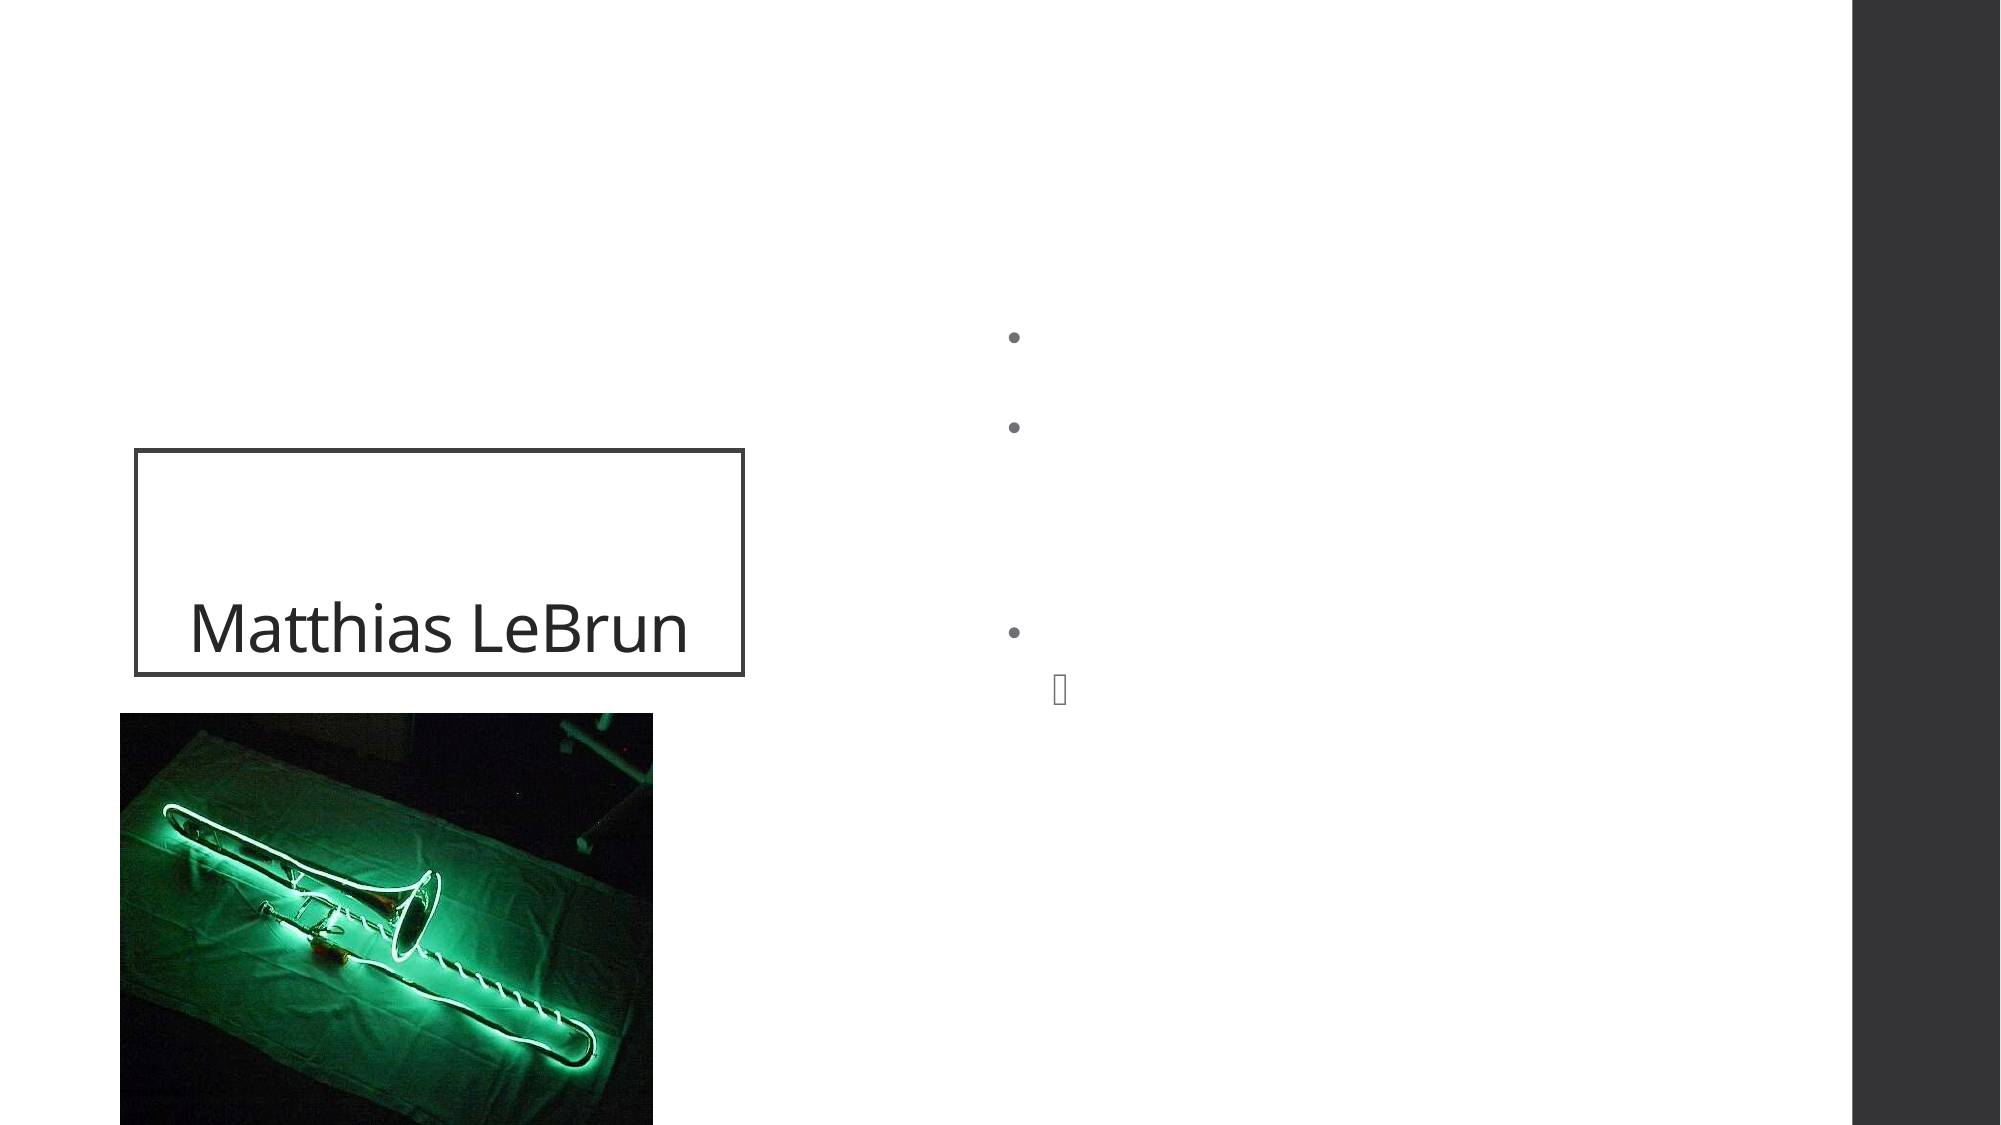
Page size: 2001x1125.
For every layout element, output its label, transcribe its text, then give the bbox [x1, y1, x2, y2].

list Hometown: Spring, TX Major: Bioinformatics because I enjoy Biology and did not want to pursue a medical degree. Interesting Fact: I played trombone in high school. [992, 131, 1880, 994]
picture [120, 712, 653, 1125]
title Matthias LeBrun [136, 450, 743, 675]
